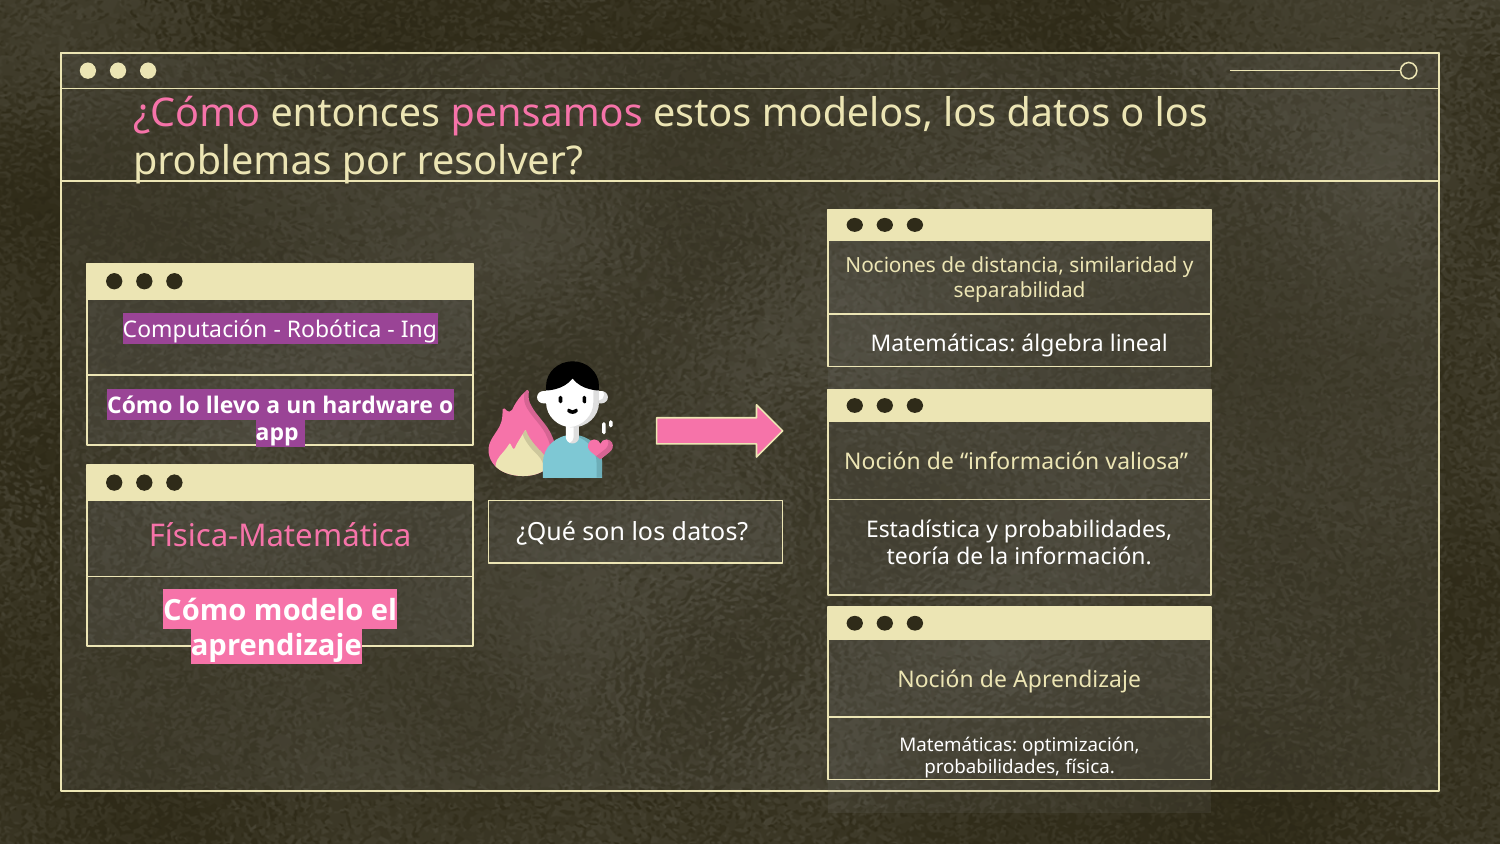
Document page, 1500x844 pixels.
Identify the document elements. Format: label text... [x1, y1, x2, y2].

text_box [827, 606, 1212, 814]
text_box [827, 389, 1212, 596]
title ¿Cómo entonces pensamos estos modelos, los datos o los problemas por resolver? [118, 88, 1382, 182]
text_box Física-Matemática [87, 507, 474, 576]
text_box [487, 361, 615, 478]
text_box Cómo modelo el aprendizaje [87, 576, 474, 647]
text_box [827, 209, 1212, 389]
subtitle ¿Qué son los datos? [488, 500, 783, 563]
text_box Computación - Robótica - Ing [87, 305, 474, 375]
text_box [656, 404, 783, 458]
text_box Cómo lo llevo a un hardware o app [87, 375, 474, 445]
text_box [86, 263, 474, 300]
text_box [86, 464, 474, 501]
